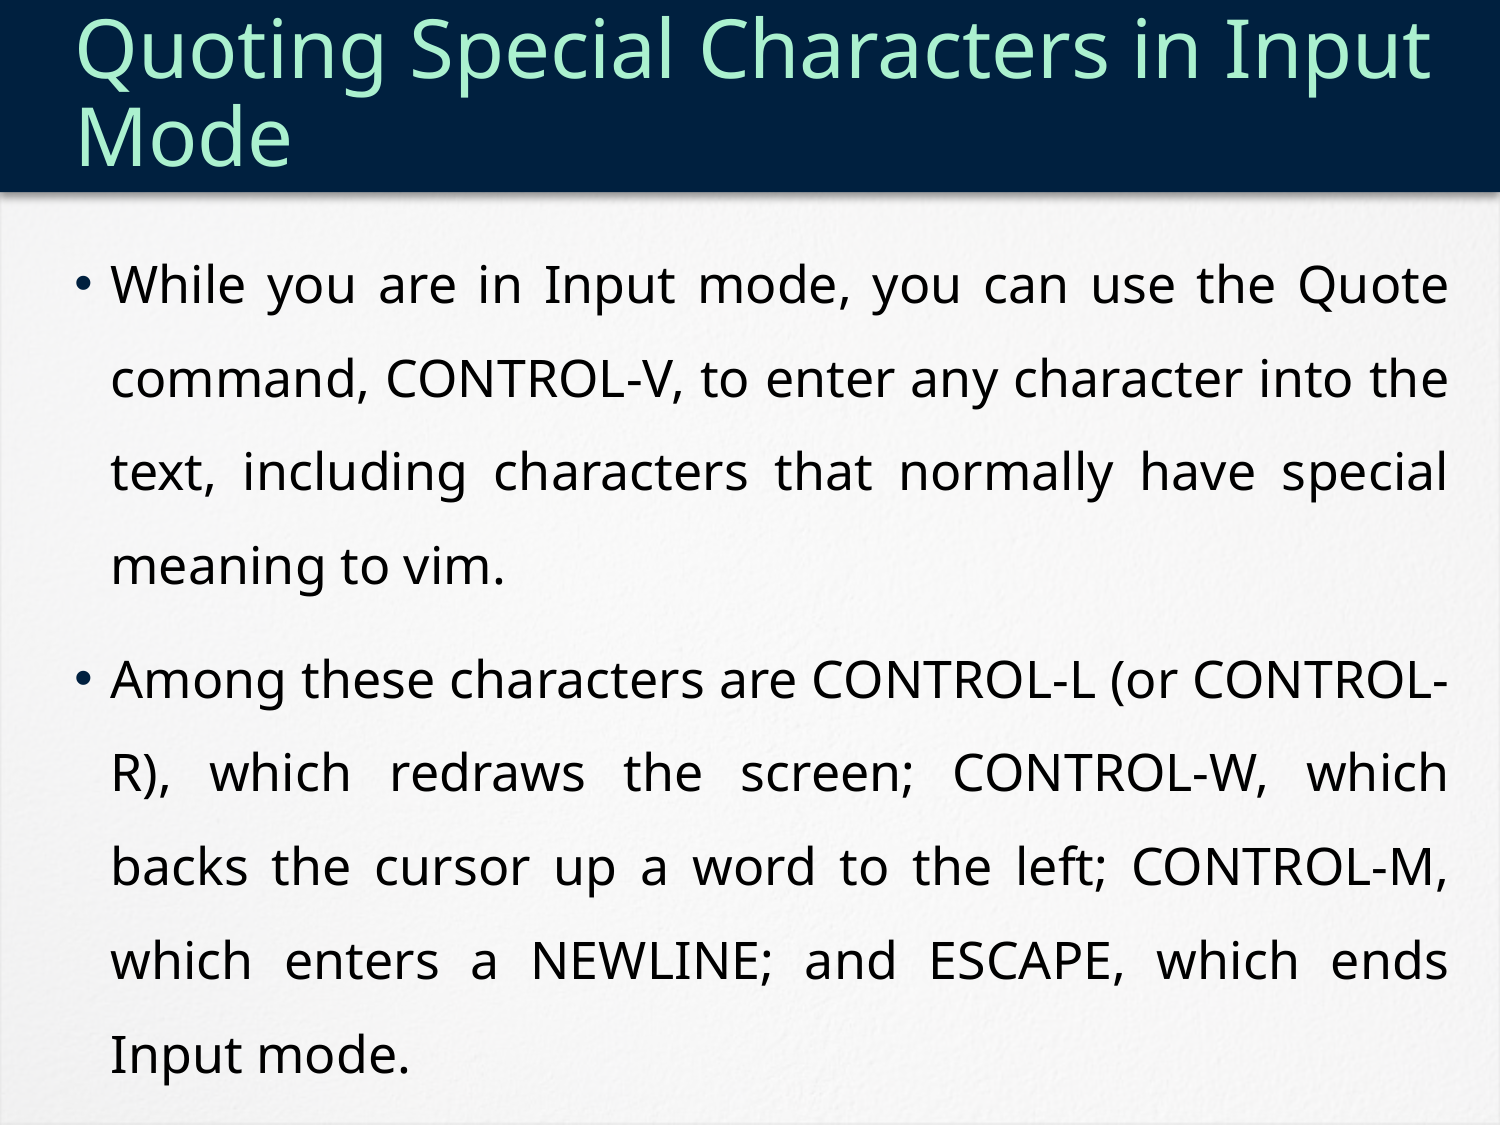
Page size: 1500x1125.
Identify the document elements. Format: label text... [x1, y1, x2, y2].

list While you are in Input mode, you can use the Quote command, CONTROL-V, to enter any character into the text, including characters that normally have special meaning to vim. Among these characters are CONTROL-L (or CONTROL-R), which redraws the screen; CONTROL-W, which backs the cursor up a word to the left; CONTROL-M, which enters a NEWLINE; and ESCAPE, which ends Input mode. [59, 212, 1468, 1099]
title Quoting Special Characters in Input Mode [59, 0, 1500, 193]
